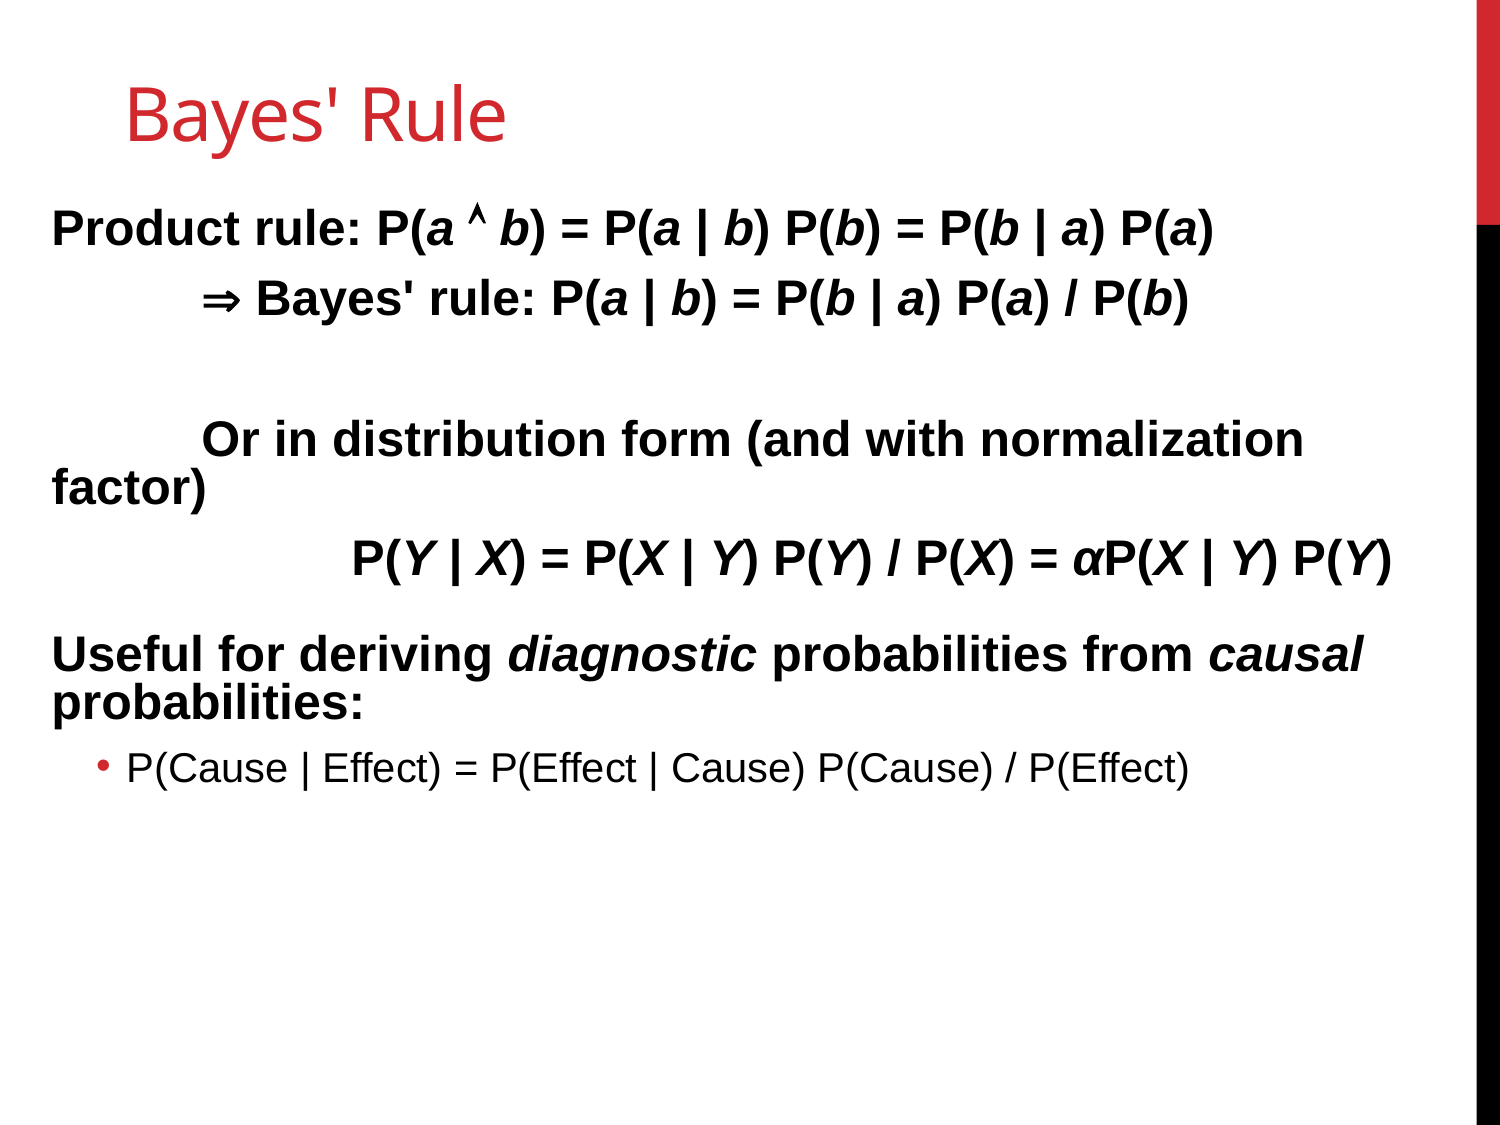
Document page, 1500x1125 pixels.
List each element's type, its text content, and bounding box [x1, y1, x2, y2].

list Product rule: P(a  b) = P(a | b) P(b) = P(b | a) P(a)  Bayes' rule: P(a | b) = P(b | a) P(a) / P(b) Or in distribution form (and with normalization factor) P(Y | X) = P(X | Y) P(Y) / P(X) = αP(X | Y) P(Y) Useful for deriving diagnostic probabilities from causal probabilities: P(Cause | Effect) = P(Effect | Cause) P(Cause) / P(Effect) [36, 199, 1486, 1065]
title Bayes' Rule [108, 0, 1384, 165]
